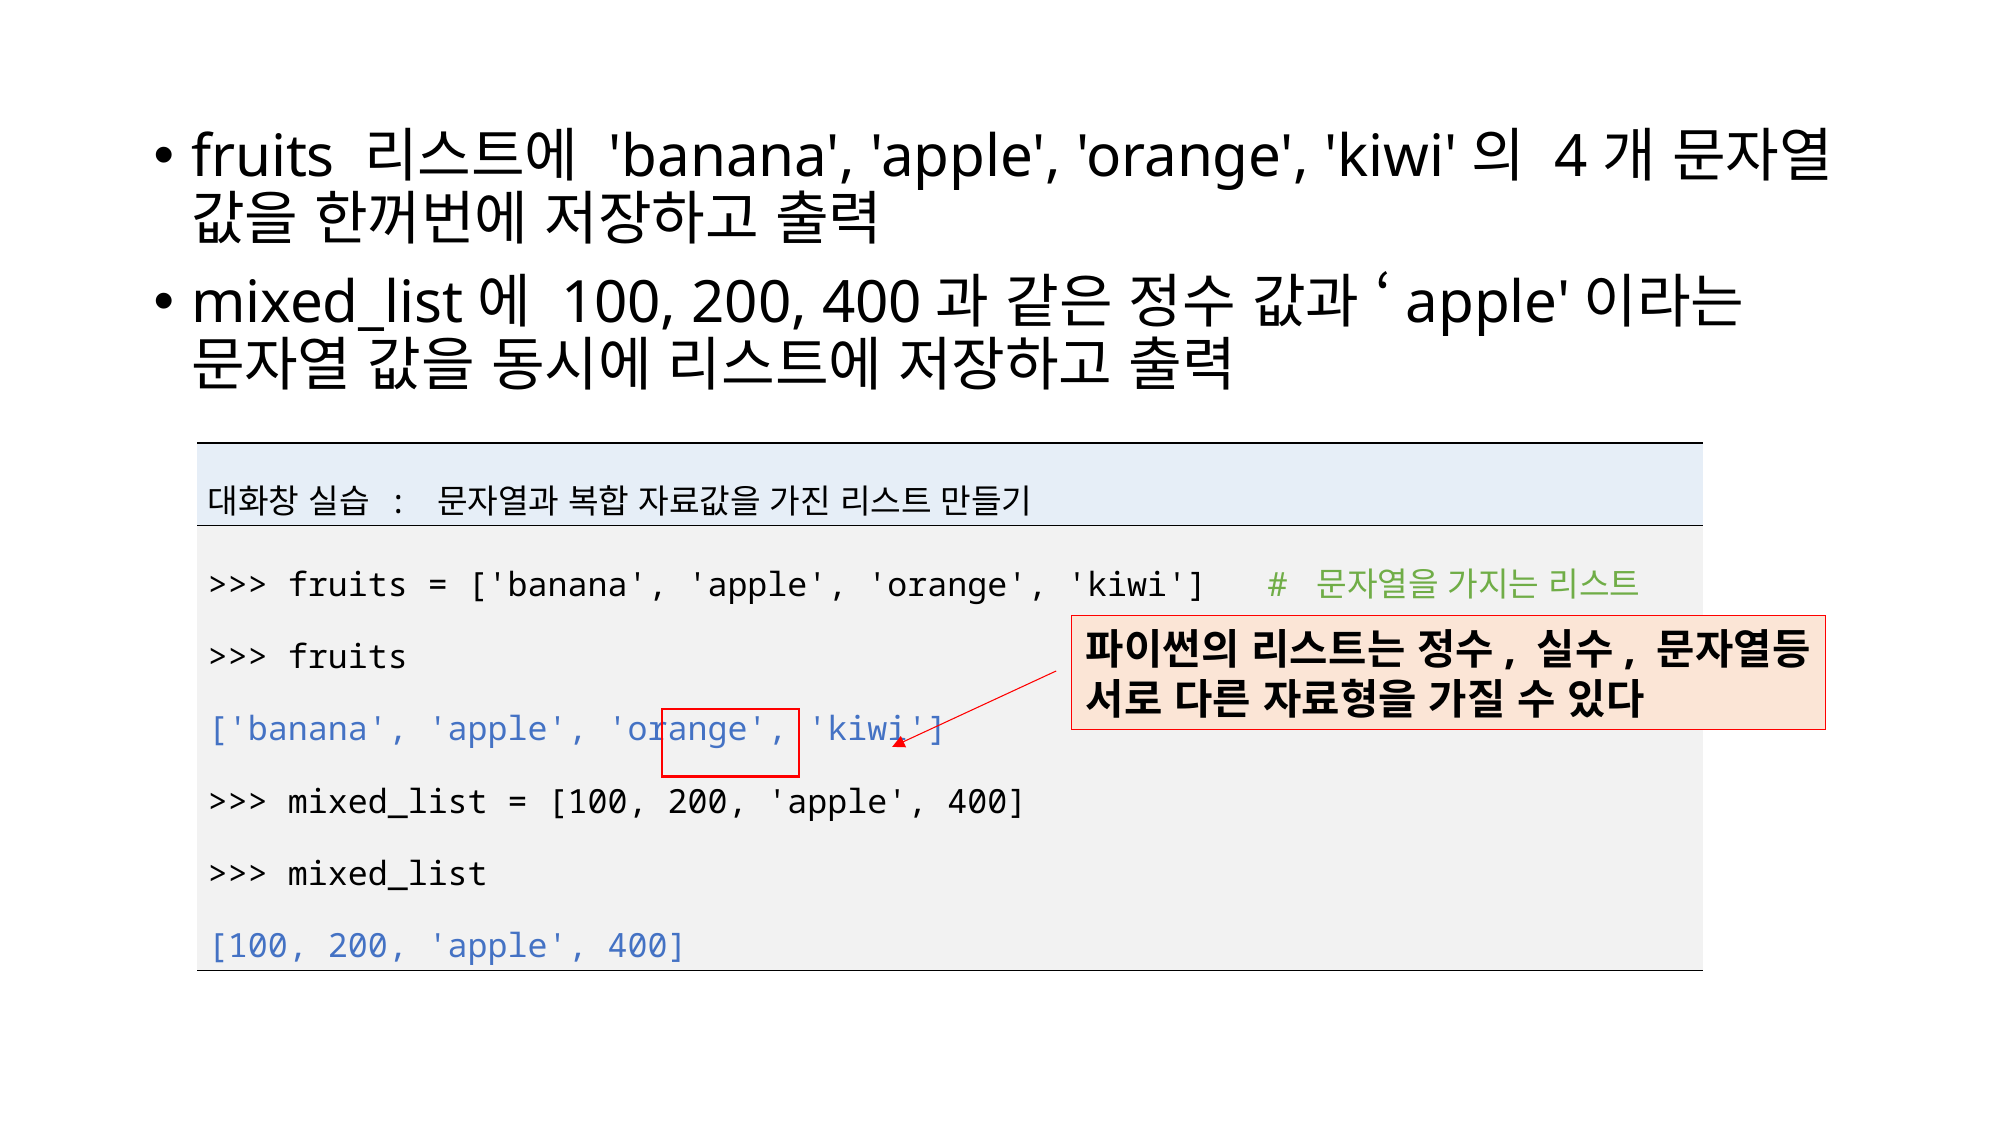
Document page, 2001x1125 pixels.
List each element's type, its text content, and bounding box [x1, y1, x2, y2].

text_box fruits 리스트에 'banana', 'apple', 'orange', 'kiwi'의 4개 문자열 값을 한꺼번에 저장하고 출력 mixed_list에 100, 200, 400과 같은 정수 값과 ‘apple'이라는 문자열 값을 동시에 리스트에 저장하고 출력 [138, 118, 1864, 833]
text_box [892, 615, 1841, 747]
text_box [661, 708, 800, 778]
table_cell >>> fruits = ['banana', 'apple', 'orange', 'kiwi'] # 문자열을 가지는 리스트 >>> fruits ['banana', 'apple', 'orange', 'kiwi'] >>> mixed_list = [100, 200, 'apple', 400] >>> mixed_list [100, 200, 'apple', 400] [197, 526, 1703, 970]
table_header 대화창 실습 : 문자열과 복합 자료값을 가진 리스트 만들기 [197, 444, 1703, 525]
